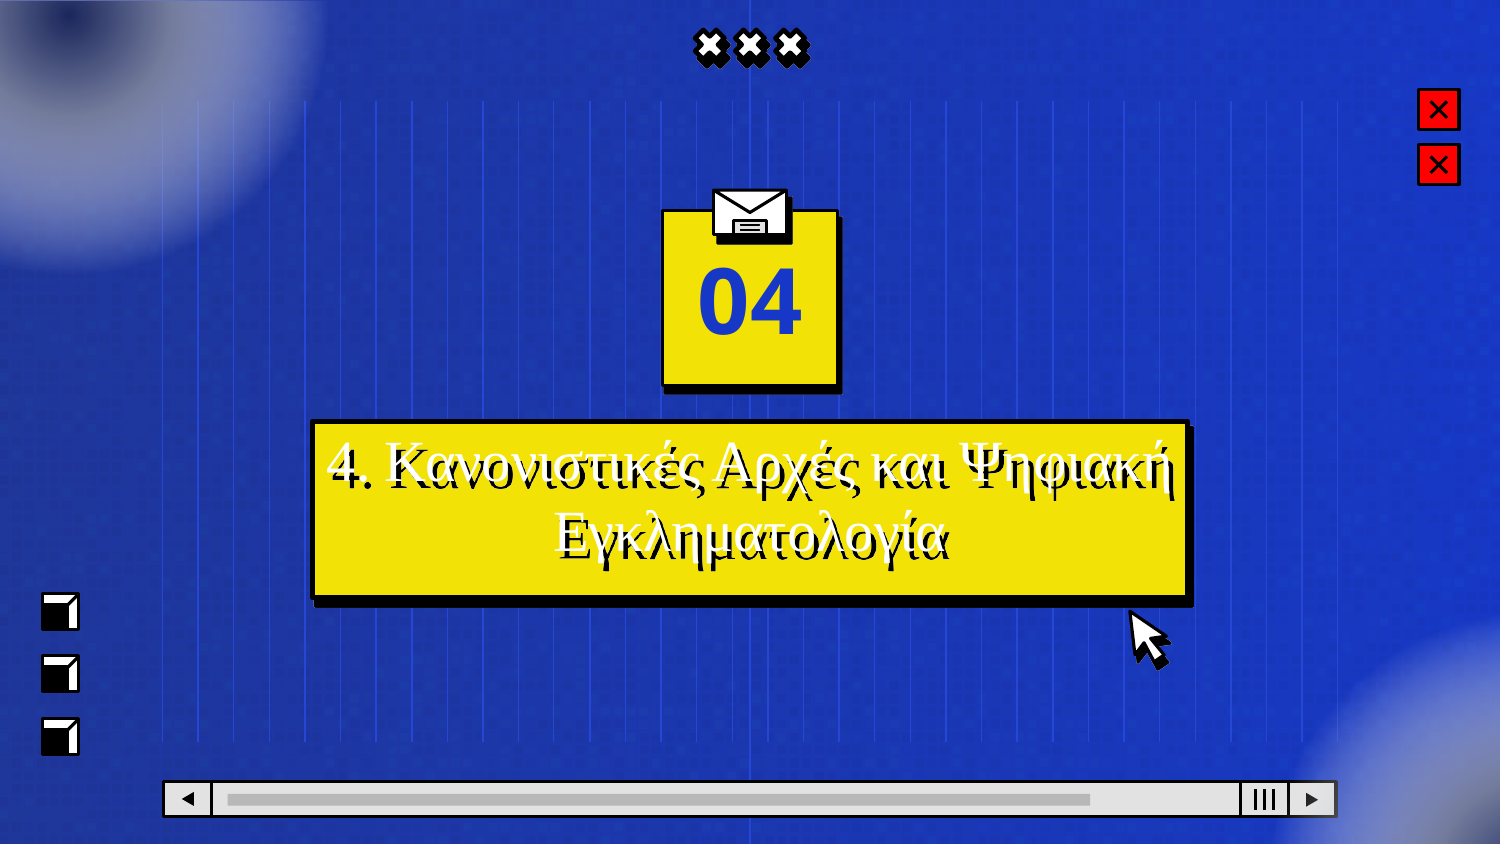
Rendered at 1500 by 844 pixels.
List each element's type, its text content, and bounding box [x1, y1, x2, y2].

subtitle [310, 590, 1190, 600]
title 04 [675, 241, 825, 355]
title 4. Κανονιστικές Αρχές και Ψηφιακή Εγκληματολογία [219, 403, 1281, 583]
text_box [662, 210, 838, 386]
text_box [1129, 611, 1167, 662]
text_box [713, 189, 787, 236]
